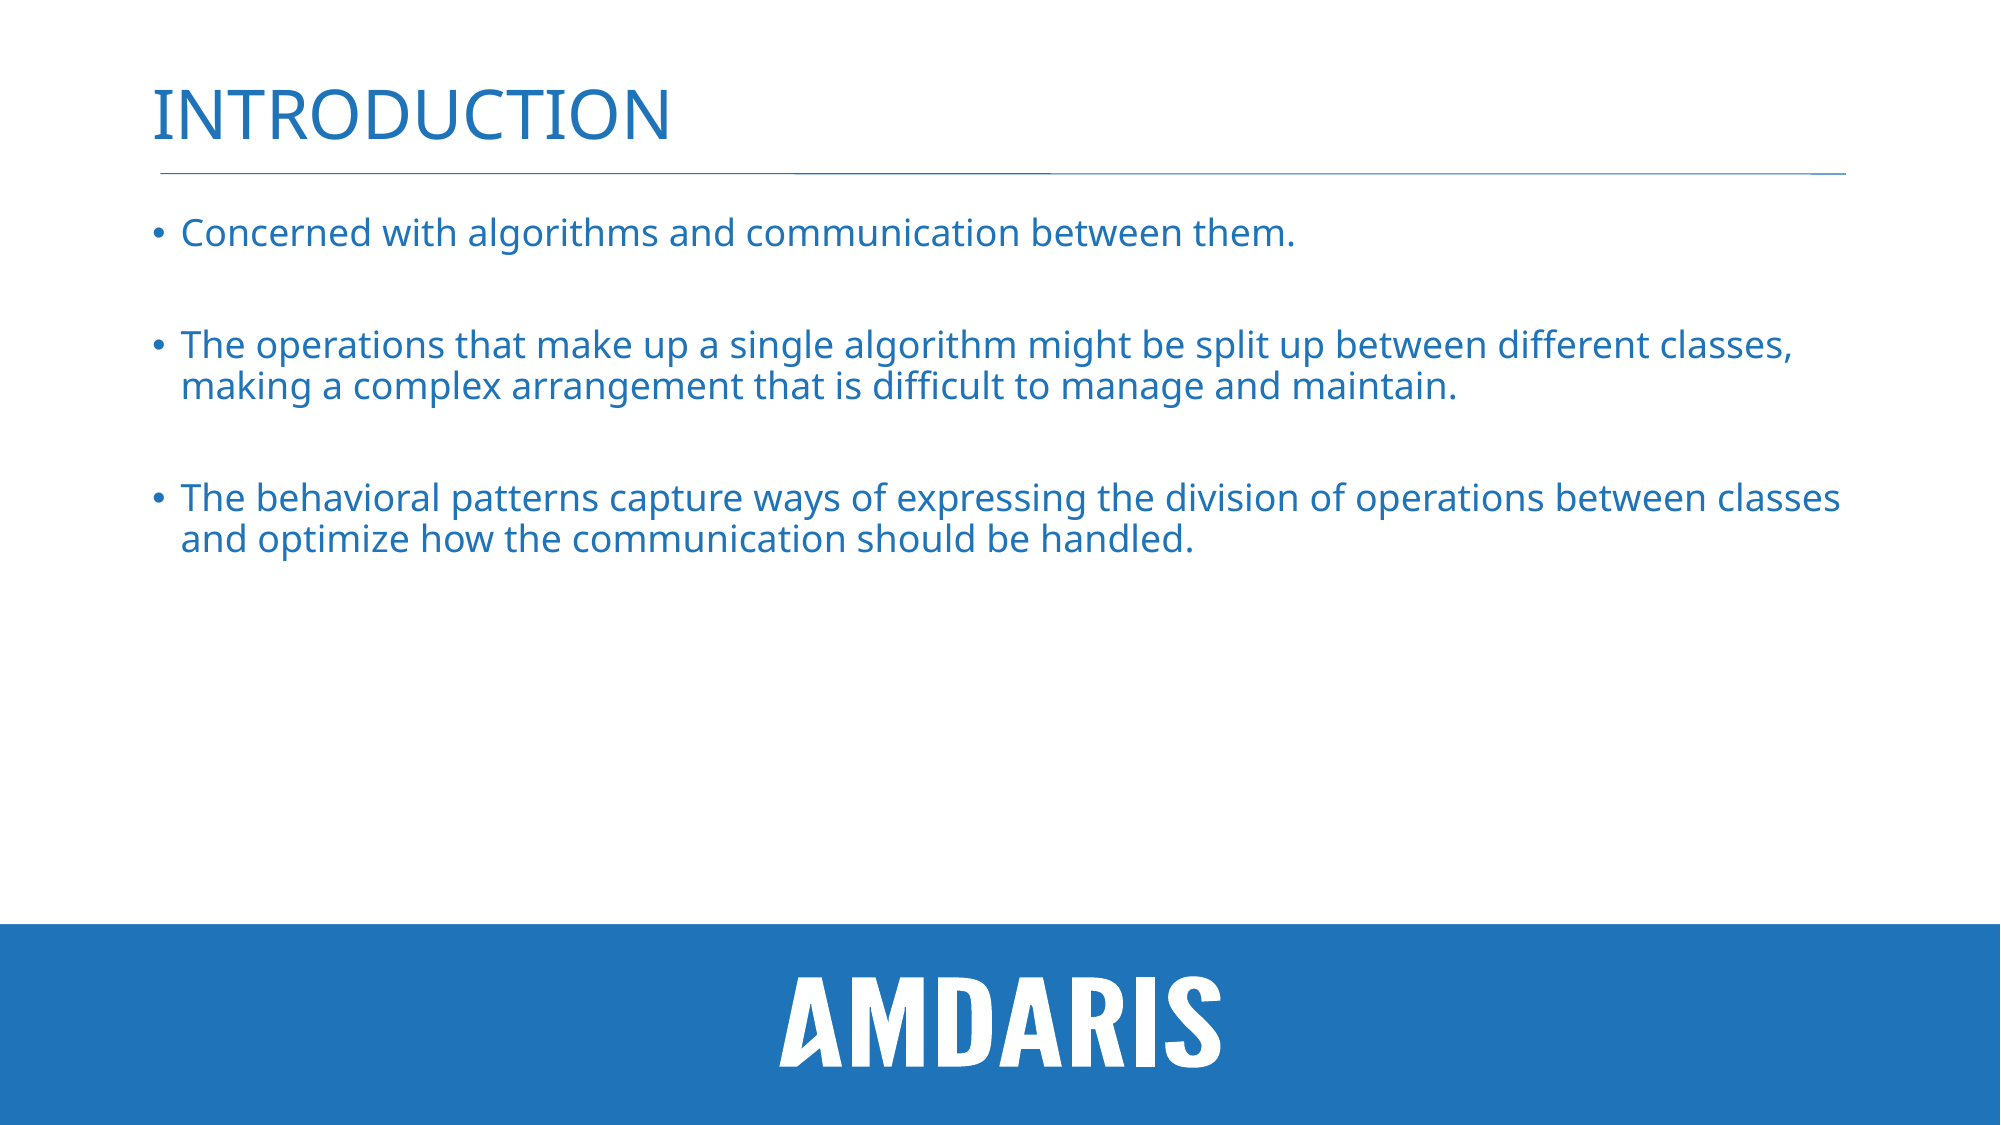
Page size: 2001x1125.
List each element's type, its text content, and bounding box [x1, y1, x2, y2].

list Concerned with algorithms and communication between them. The operations that make up a single algorithm might be split up between different classes, making a complex arrangement that is difficult to manage and maintain. The behavioral patterns capture ways of expressing the division of operations between classes and optimize how the communication should be handled. [137, 206, 1863, 887]
title introduction [137, 59, 1863, 175]
